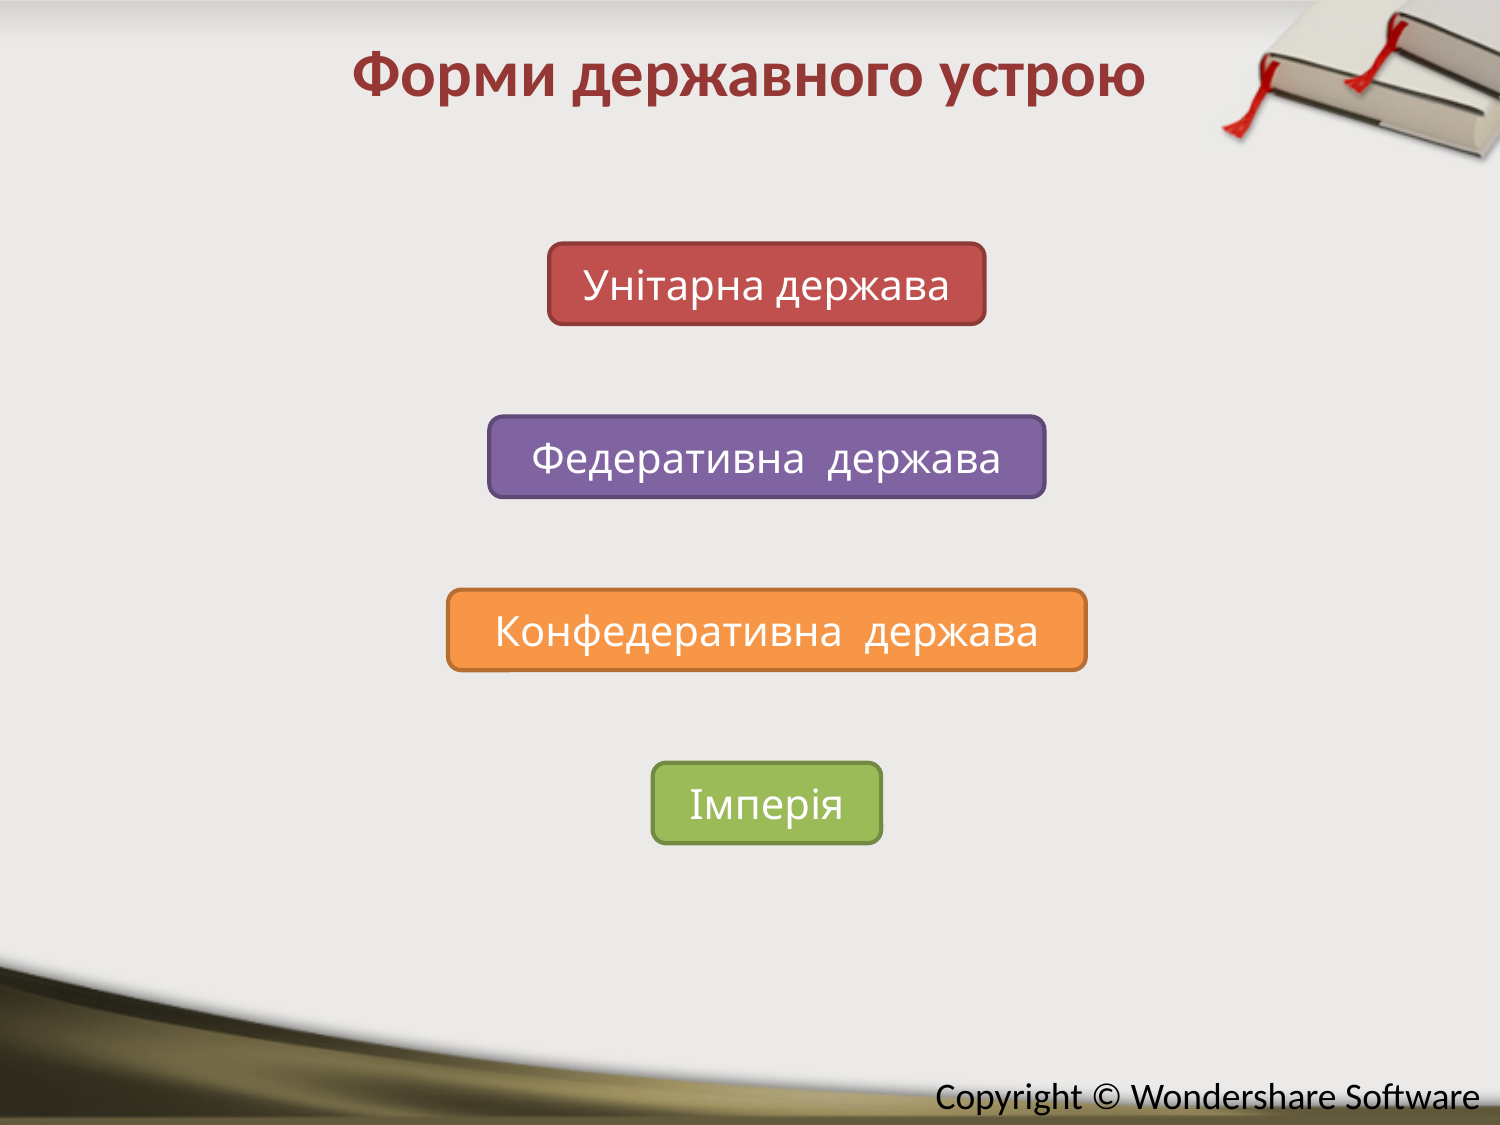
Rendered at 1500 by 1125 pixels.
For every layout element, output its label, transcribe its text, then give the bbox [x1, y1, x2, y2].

text_box Федеративна держава [487, 414, 1047, 500]
text_box Унітарна держава [547, 241, 987, 327]
picture [0, 0, 1500, 1125]
text_box Імперія [650, 760, 884, 846]
title Форми державного устрою [75, 4, 1425, 135]
text_box Конфедеративна держава [445, 587, 1088, 673]
